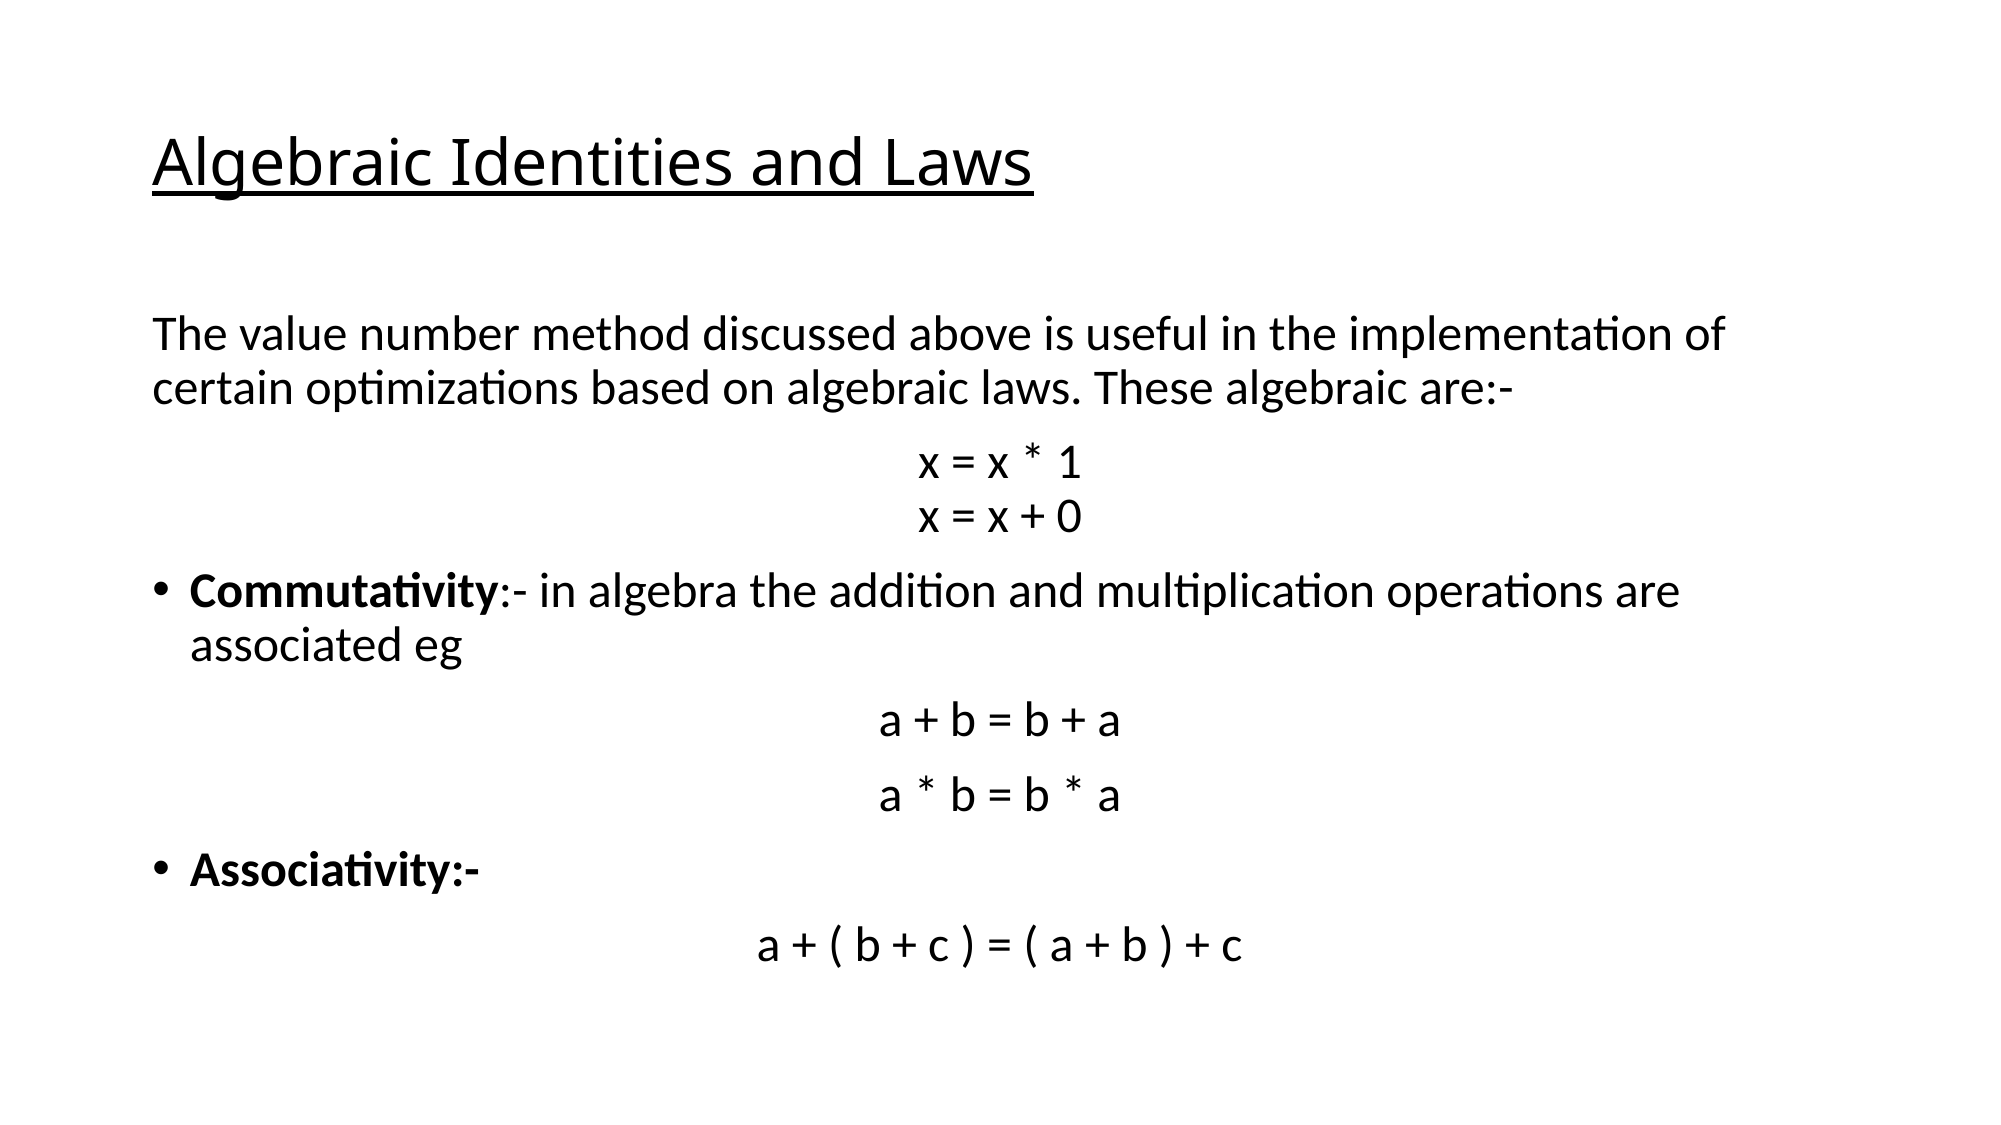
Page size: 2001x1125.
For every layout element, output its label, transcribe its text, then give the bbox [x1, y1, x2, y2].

title Algebraic Identities and Laws [137, 59, 1863, 278]
list The value number method discussed above is useful in the implementation of certain optimizations based on algebraic laws. These algebraic are:- x = x * 1 x = x + 0 Commutativity:- in algebra the addition and multiplication operations are associated eg a + b = b + a a * b = b * a Associativity:- a + ( b + c ) = ( a + b ) + c [137, 299, 1863, 1014]
